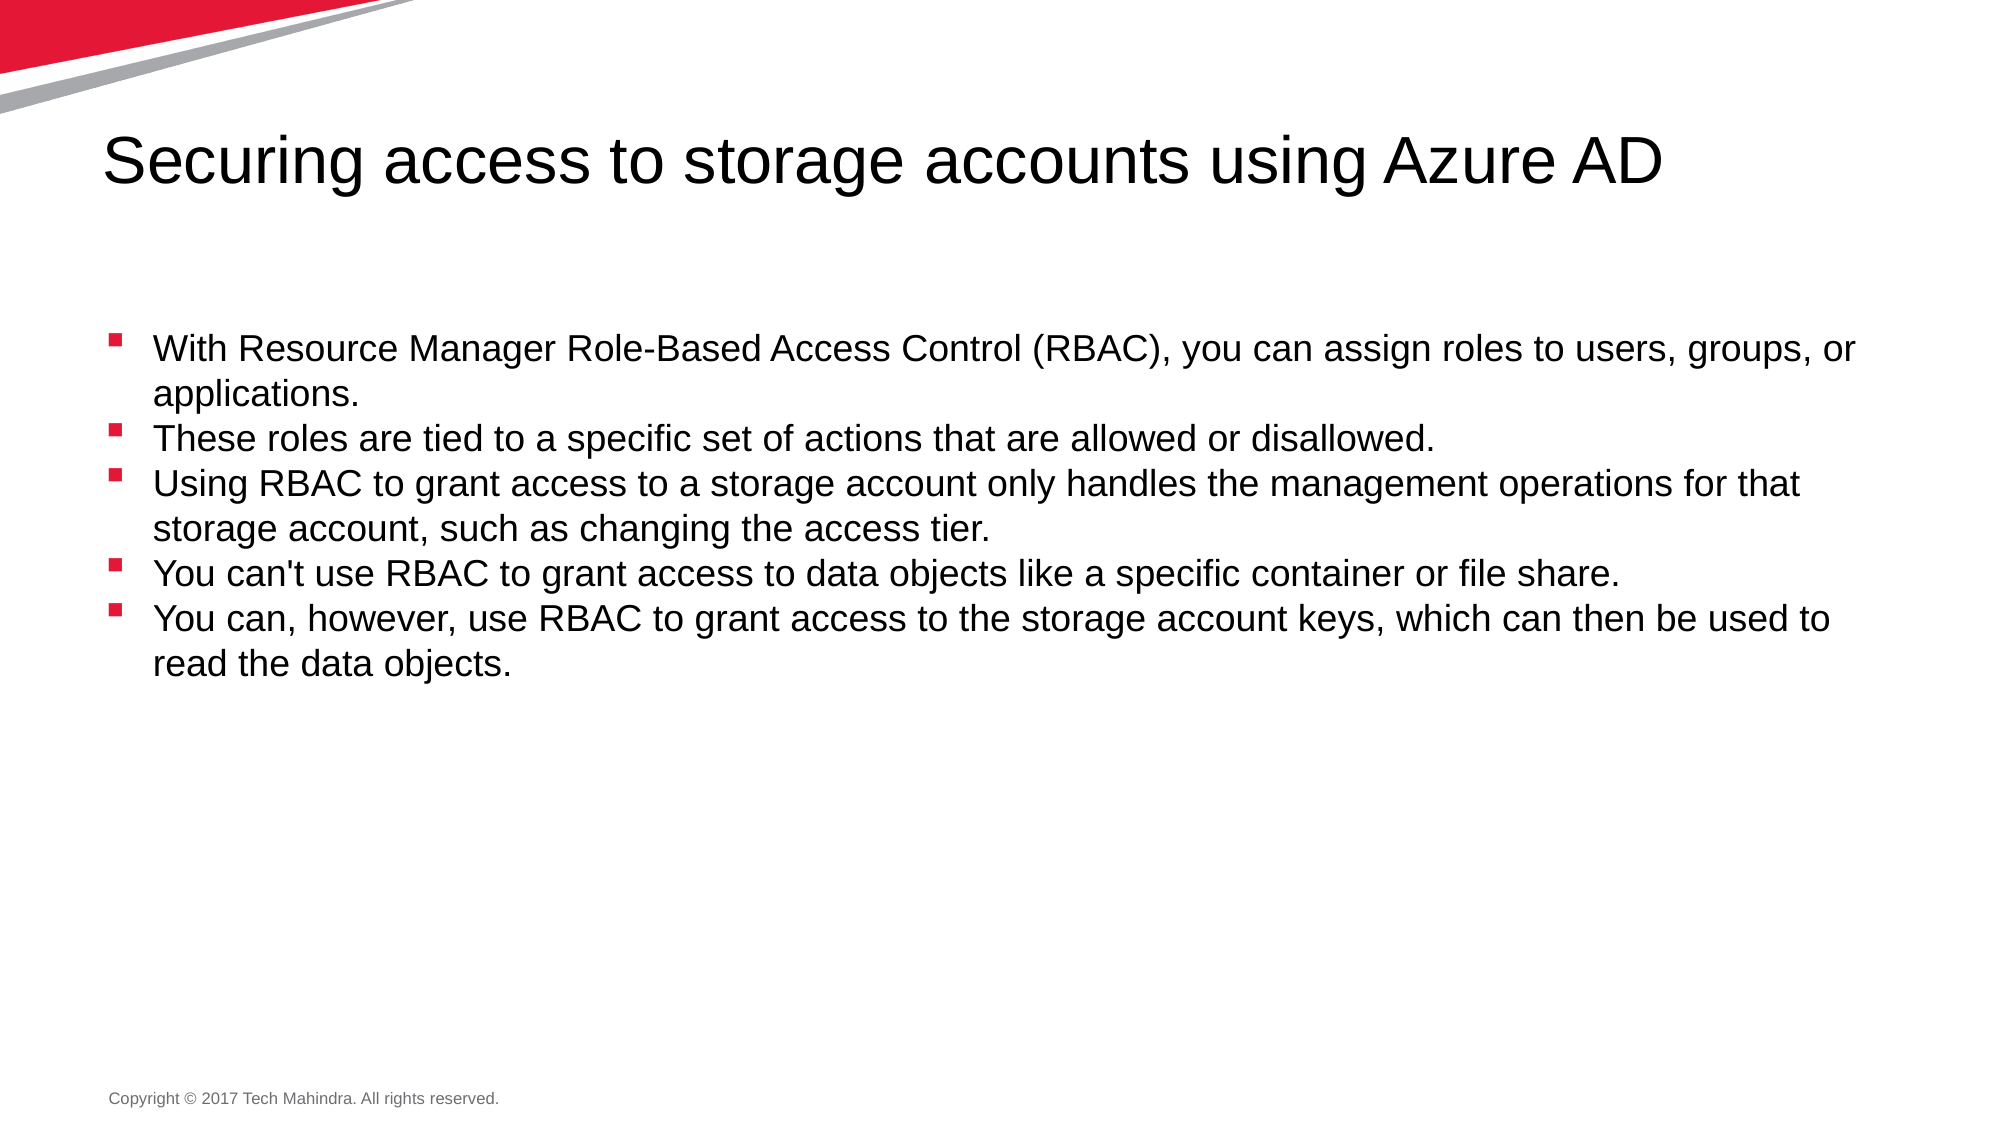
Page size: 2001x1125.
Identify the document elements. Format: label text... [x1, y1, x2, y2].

title Securing access to storage accounts using Azure AD [102, 116, 1899, 198]
picture [0, 0, 418, 114]
list With Resource Manager Role-Based Access Control (RBAC), you can assign roles to users, groups, or applications. These roles are tied to a specific set of actions that are allowed or disallowed. Using RBAC to grant access to a storage account only handles the management operations for that storage account, such as changing the access tier. You can't use RBAC to grant access to data objects like a specific container or file share. You can, however, use RBAC to grant access to the storage account keys, which can then be used to read the data objects. [104, 323, 1902, 567]
